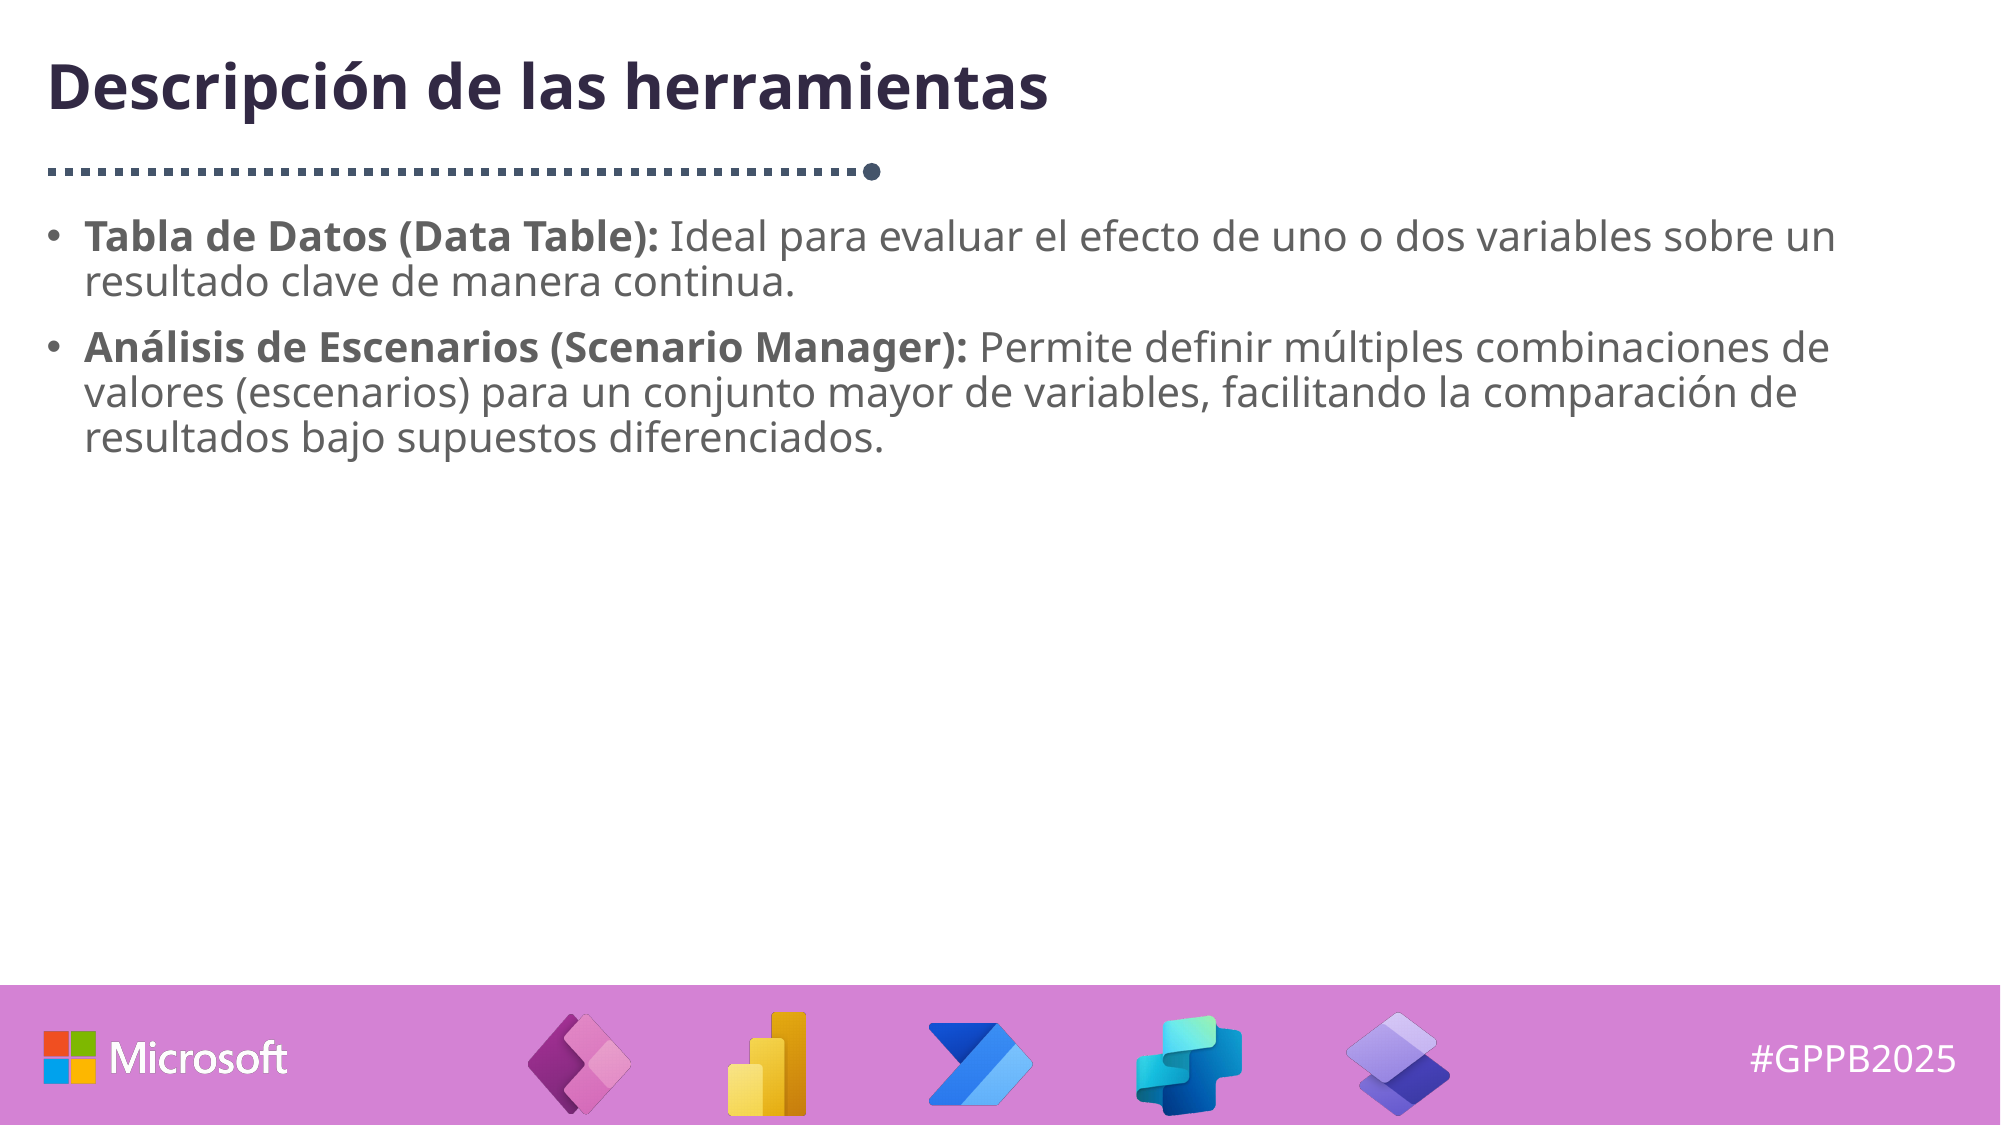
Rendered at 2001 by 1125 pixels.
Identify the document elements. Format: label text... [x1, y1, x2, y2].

picture [715, 1012, 819, 1116]
title Descripción de las herramientas [31, 0, 1972, 179]
picture [528, 1012, 631, 1116]
picture [1346, 1012, 1450, 1116]
picture [0, 979, 339, 1125]
list Tabla de Datos (Data Table): Ideal para evaluar el efecto de uno o dos variables sobre un resultado clave de manera continua. Análisis de Escenarios (Scenario Manager): Permite definir múltiples combinaciones de valores (escenarios) para un conjunto mayor de variables, facilitando la comparación de resultados bajo supuestos diferenciados. [31, 207, 1972, 982]
picture [929, 1012, 1033, 1116]
picture [1130, 1012, 1249, 1116]
